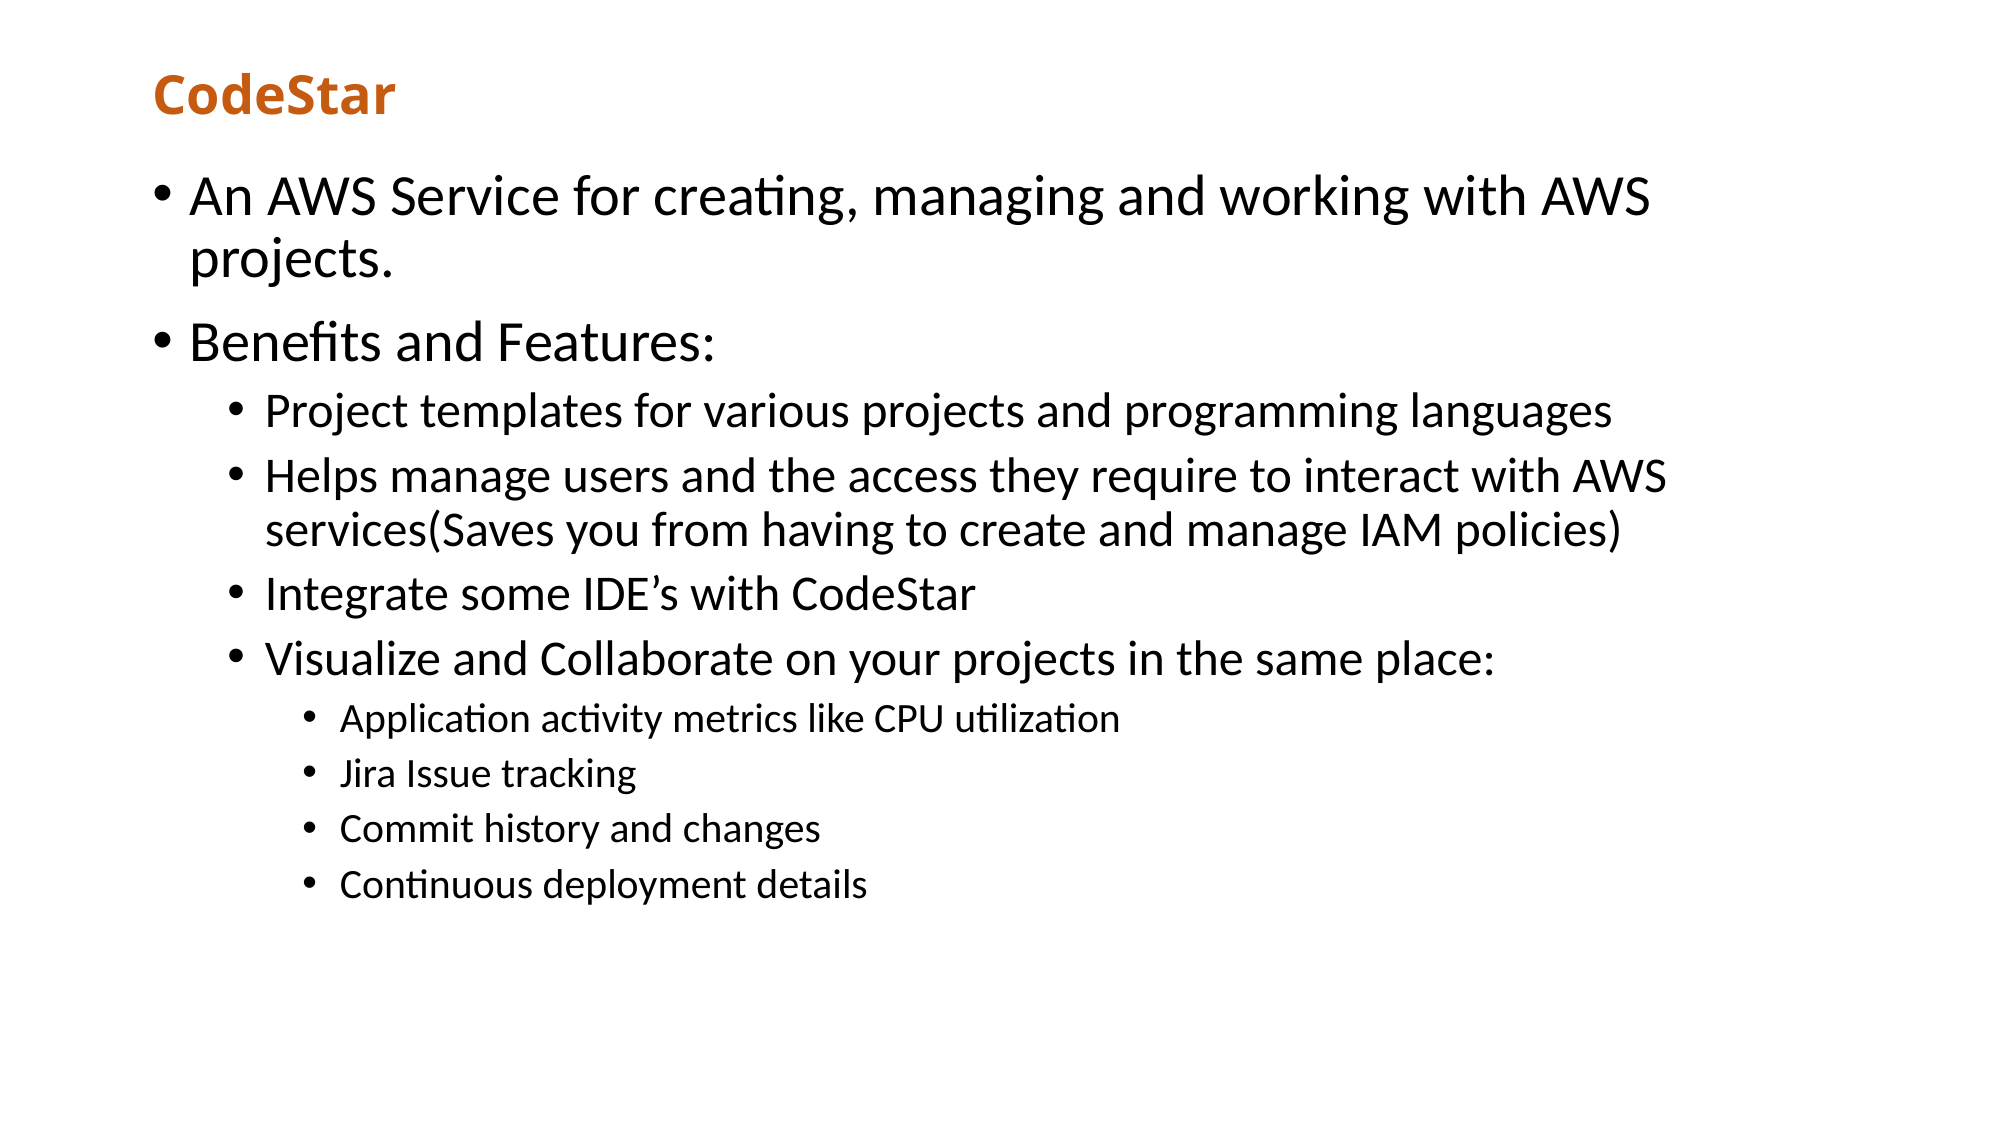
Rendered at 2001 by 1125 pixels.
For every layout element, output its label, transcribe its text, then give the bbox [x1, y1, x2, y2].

title CodeStar [137, 59, 1863, 135]
list An AWS Service for creating, managing and working with AWS projects. Benefits and Features: Project templates for various projects and programming languages Helps manage users and the access they require to interact with AWS services(Saves you from having to create and manage IAM policies) Integrate some IDE’s with CodeStar Visualize and Collaborate on your projects in the same place: Application activity metrics like CPU utilization Jira Issue tracking Commit history and changes Continuous deployment details [137, 157, 1863, 1014]
